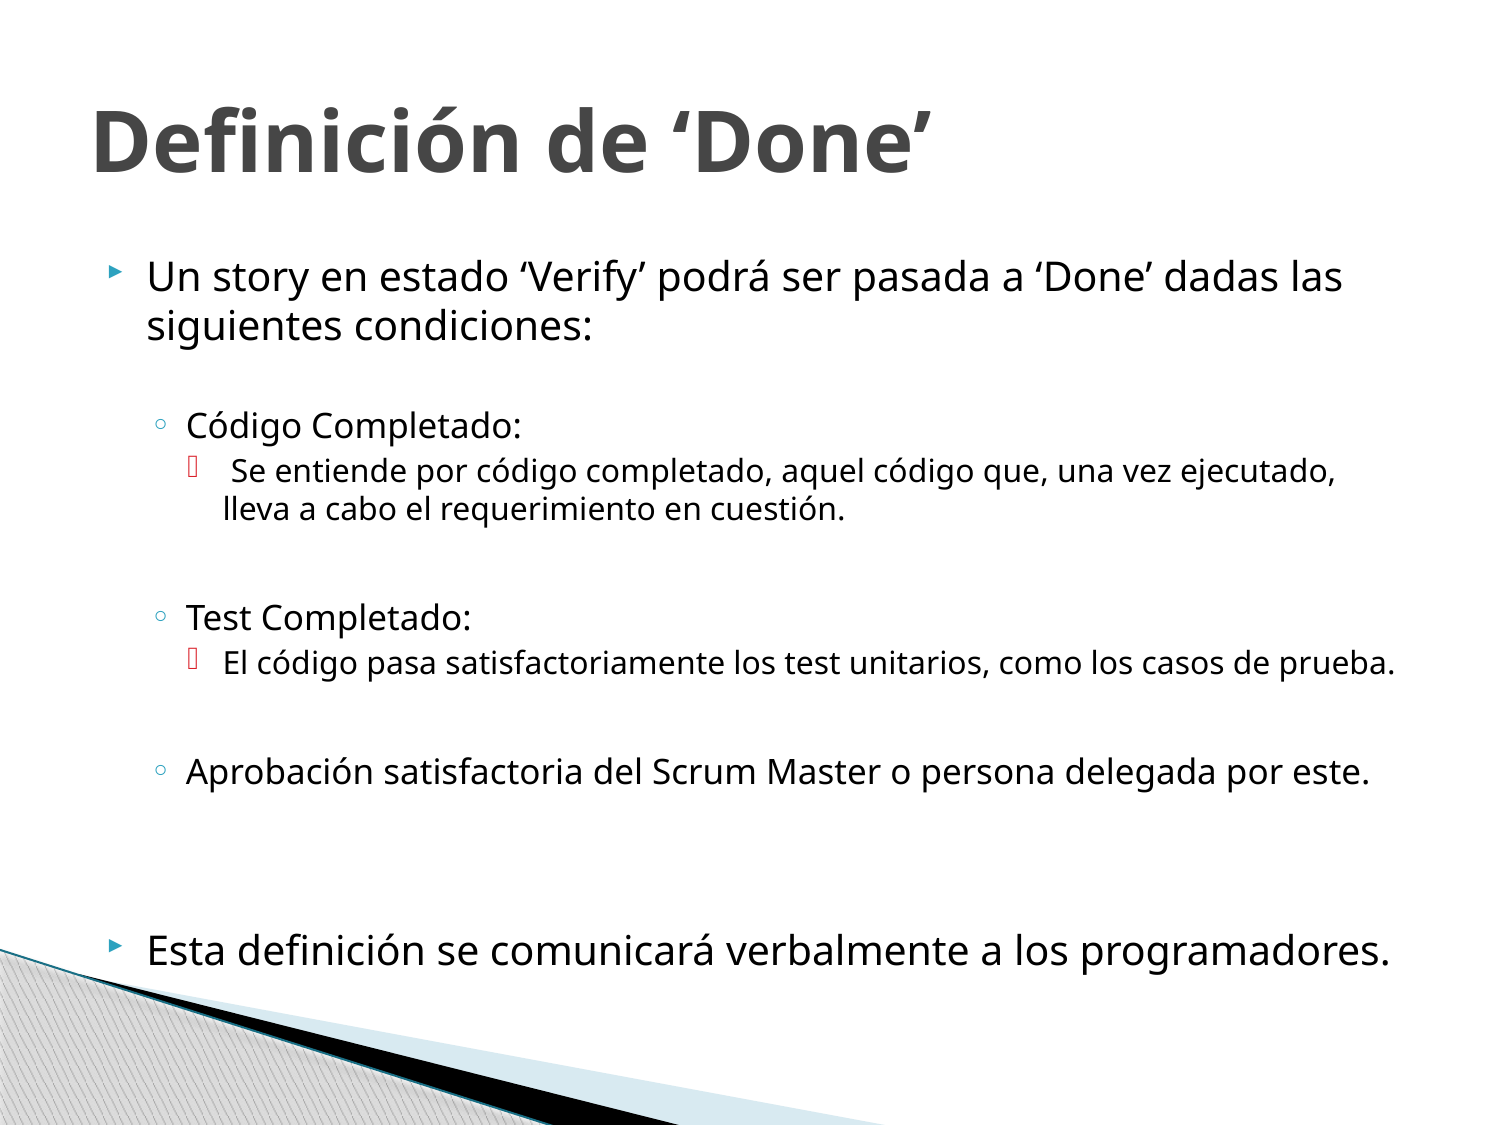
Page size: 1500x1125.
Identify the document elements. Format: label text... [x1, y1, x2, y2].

list Un story en estado ‘Verify’ podrá ser pasada a ‘Done’ dadas las siguientes condiciones: Código Completado: Se entiende por código completado, aquel código que, una vez ejecutado, lleva a cabo el requerimiento en cuestión. Test Completado: El código pasa satisfactoriamente los test unitarios, como los casos de prueba. Aprobación satisfactoria del Scrum Master o persona delegada por este. Esta definición se comunicará verbalmente a los programadores. [75, 243, 1425, 1000]
title Definición de ‘Done’ [75, 45, 1425, 233]
